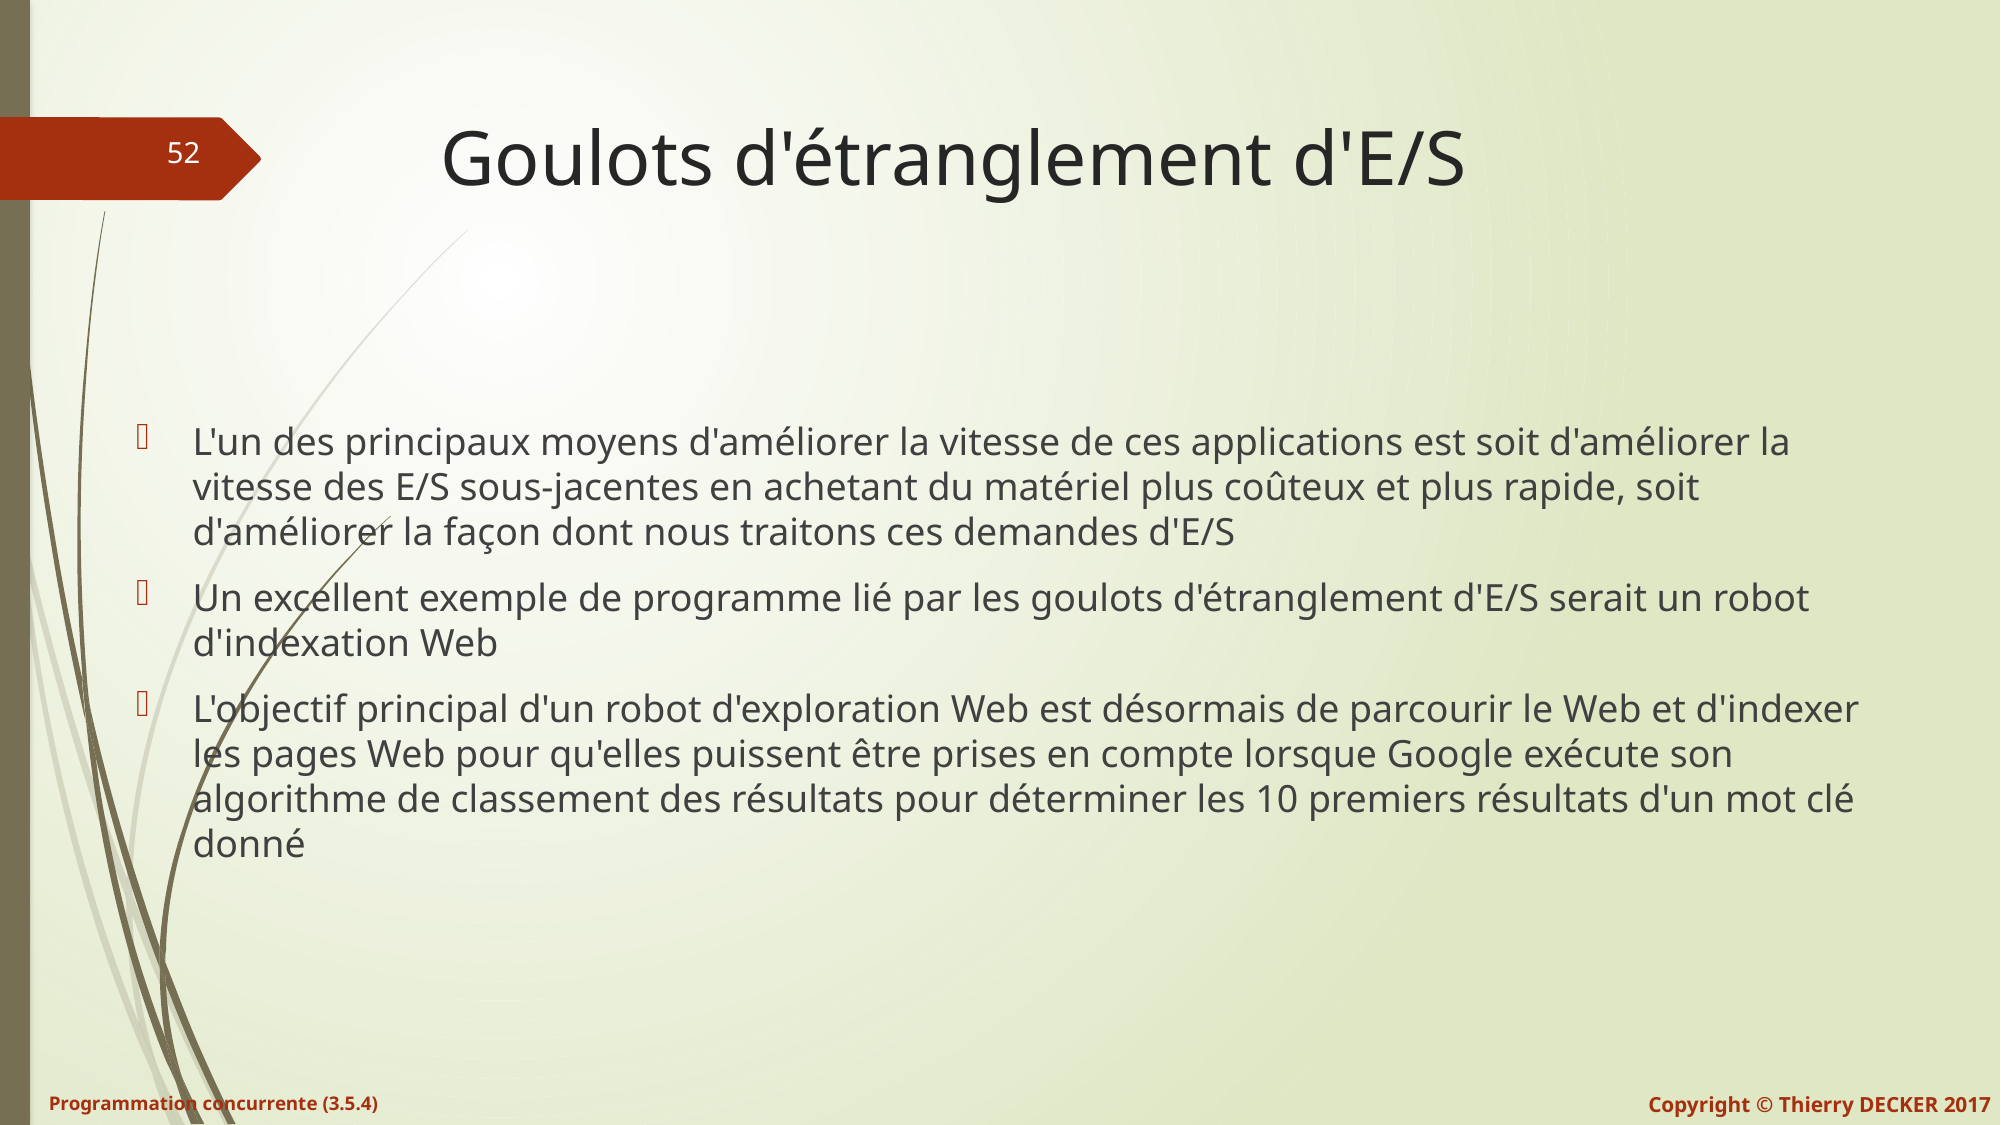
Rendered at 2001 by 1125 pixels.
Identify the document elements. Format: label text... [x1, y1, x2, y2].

title Goulots d'étranglement d'E/S [425, 102, 1888, 240]
list L'un des principaux moyens d'améliorer la vitesse de ces applications est soit d'améliorer la vitesse des E/S sous-jacentes en achetant du matériel plus coûteux et plus rapide, soit d'améliorer la façon dont nous traitons ces demandes d'E/S Un excellent exemple de programme lié par les goulots d'étranglement d'E/S serait un robot d'indexation Web L'objectif principal d'un robot d'exploration Web est désormais de parcourir le Web et d'indexer les pages Web pour qu'elles puissent être prises en compte lorsque Google exécute son algorithme de classement des résultats pour déterminer les 10 premiers résultats d'un mot clé donné [121, 251, 1888, 1032]
